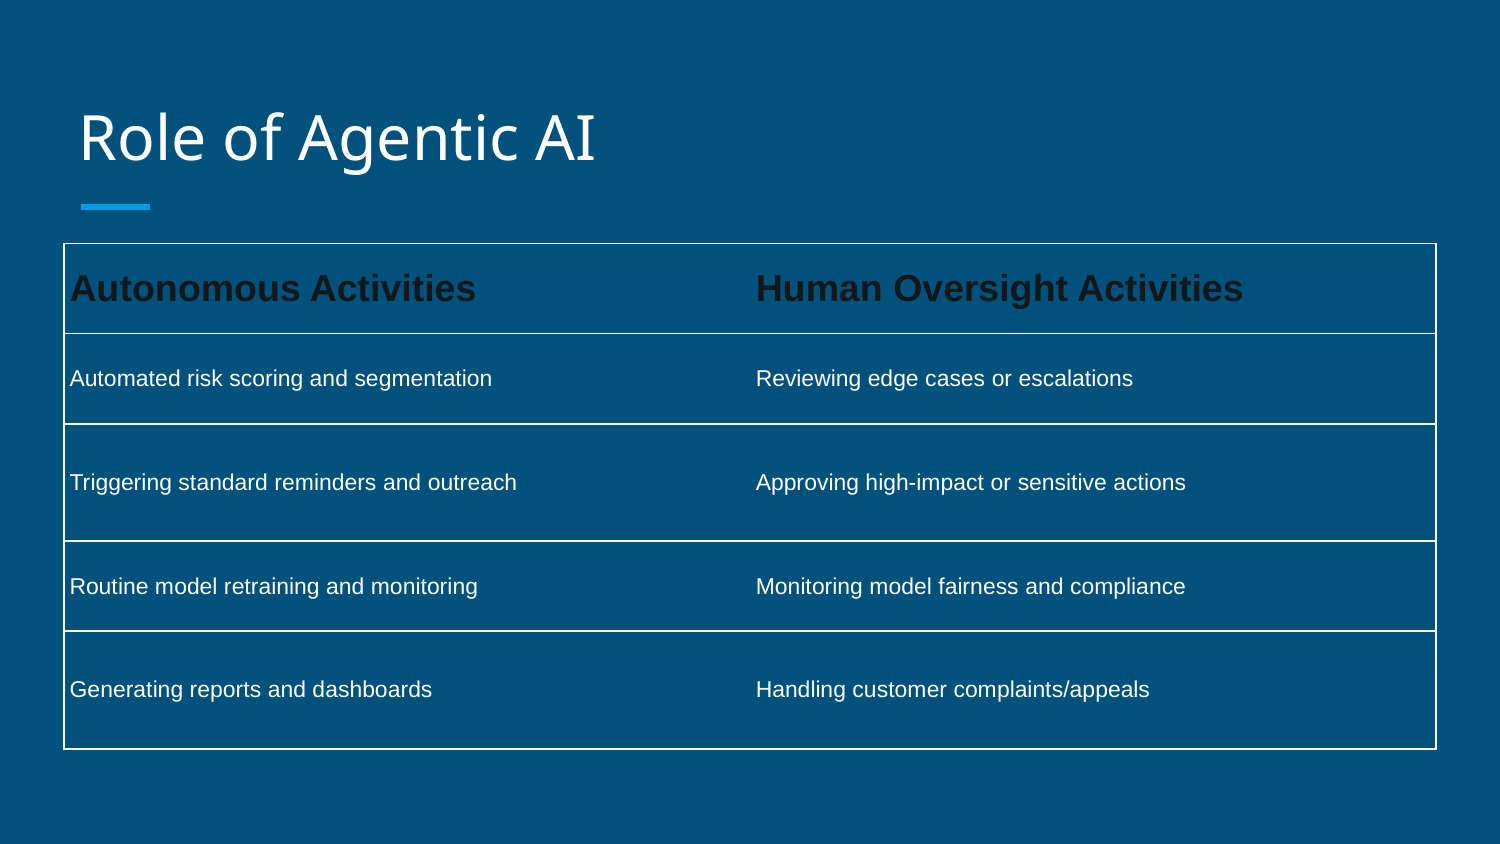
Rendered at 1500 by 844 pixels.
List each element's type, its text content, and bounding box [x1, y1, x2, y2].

table_header Human Oversight Activities [750, 244, 1435, 333]
table_cell Reviewing edge cases or escalations [750, 334, 1435, 423]
table_cell Approving high-impact or sensitive actions [750, 425, 1435, 540]
table_cell Triggering standard reminders and outreach [65, 425, 750, 540]
table_cell Automated risk scoring and segmentation [65, 334, 750, 423]
table_cell Routine model retraining and monitoring [65, 542, 750, 630]
title Role of Agentic AI [63, 75, 1437, 188]
table_cell Monitoring model fairness and compliance [750, 542, 1435, 630]
table_cell Generating reports and dashboards [65, 632, 750, 748]
table_header Autonomous Activities [65, 244, 750, 333]
table_cell Handling customer complaints/appeals [750, 632, 1435, 748]
